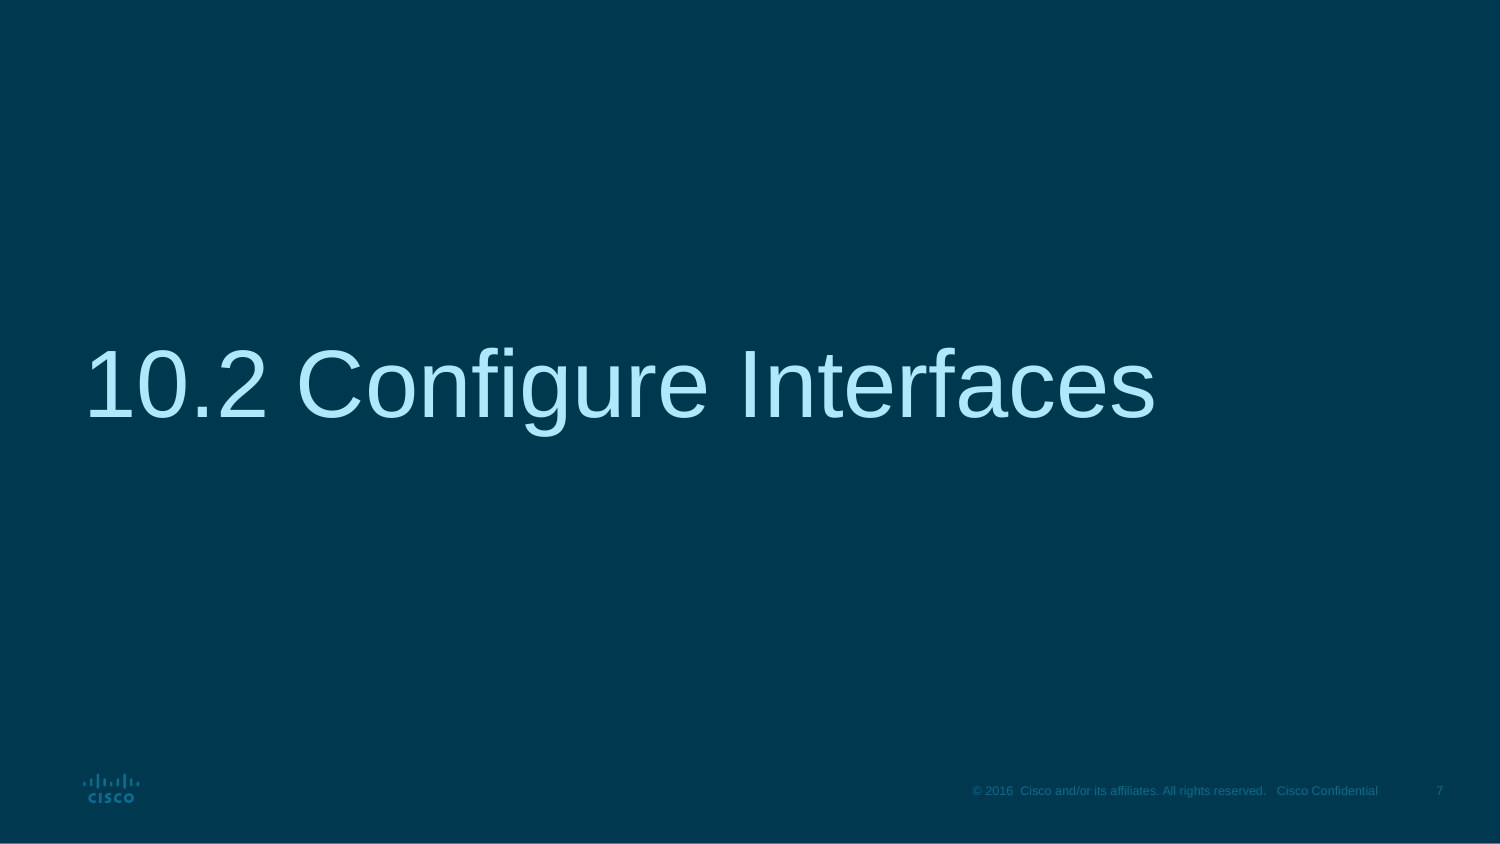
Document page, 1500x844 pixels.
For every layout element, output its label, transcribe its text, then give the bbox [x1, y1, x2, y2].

title 10.2 Configure Interfaces [68, 293, 1356, 446]
